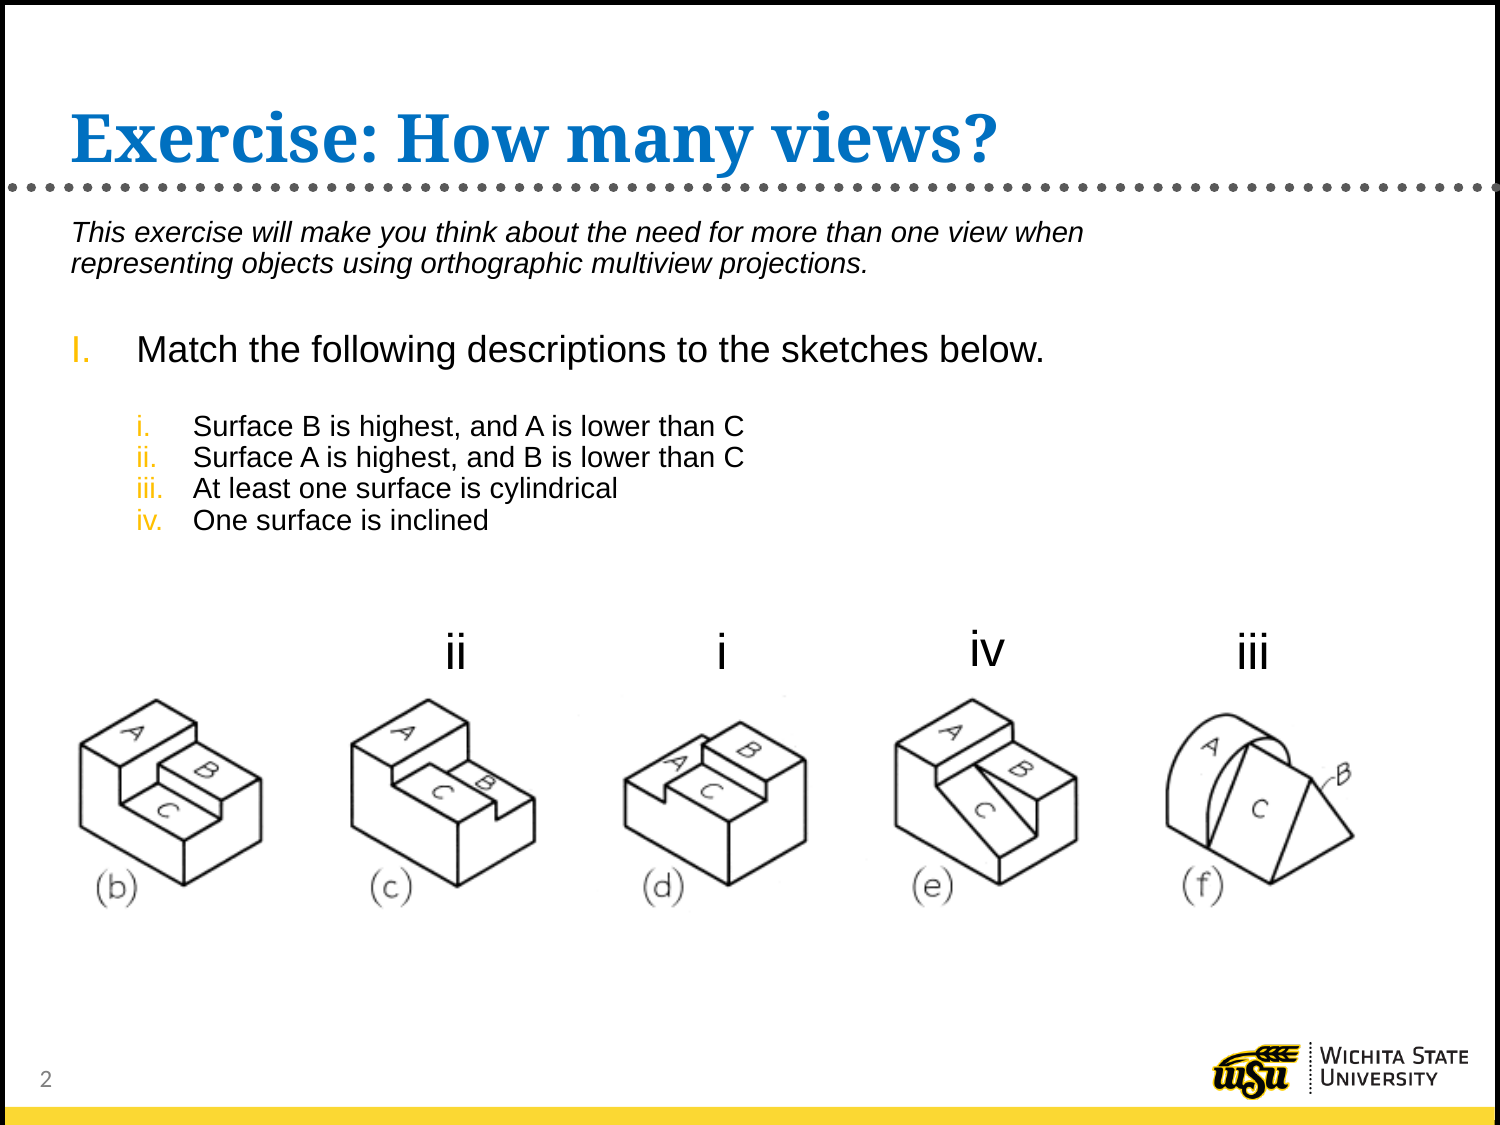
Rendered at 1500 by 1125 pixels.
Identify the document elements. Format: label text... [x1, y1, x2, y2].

title Exercise: How many views? [55, 44, 1451, 185]
list Match the following descriptions to the sketches below. Surface B is highest, and A is lower than C Surface A is highest, and B is lower than C At least one surface is cylindrical One surface is inclined [55, 285, 1194, 584]
list This exercise will make you think about the need for more than one view when representing objects using orthographic multiview projections. [55, 209, 1194, 285]
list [74, 687, 1369, 926]
text_box ii [412, 612, 500, 685]
text_box i [678, 612, 766, 685]
picture [1212, 1042, 1468, 1100]
text_box iv [943, 609, 1031, 685]
text_box iii [1209, 612, 1297, 685]
